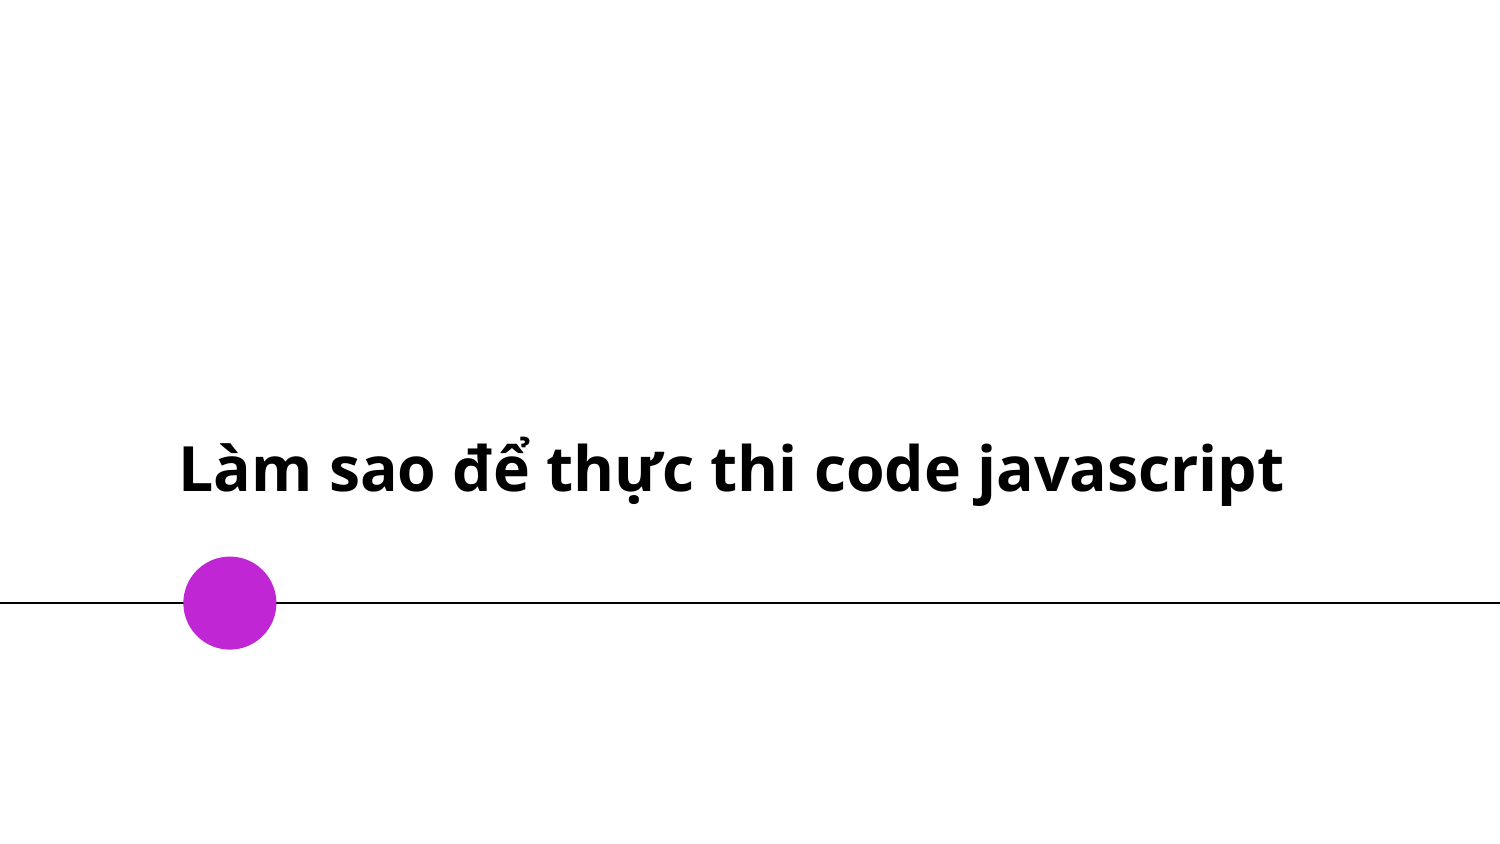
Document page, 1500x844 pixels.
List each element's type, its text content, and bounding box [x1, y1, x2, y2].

title Làm sao để thực thi code javascript [163, 328, 1329, 519]
